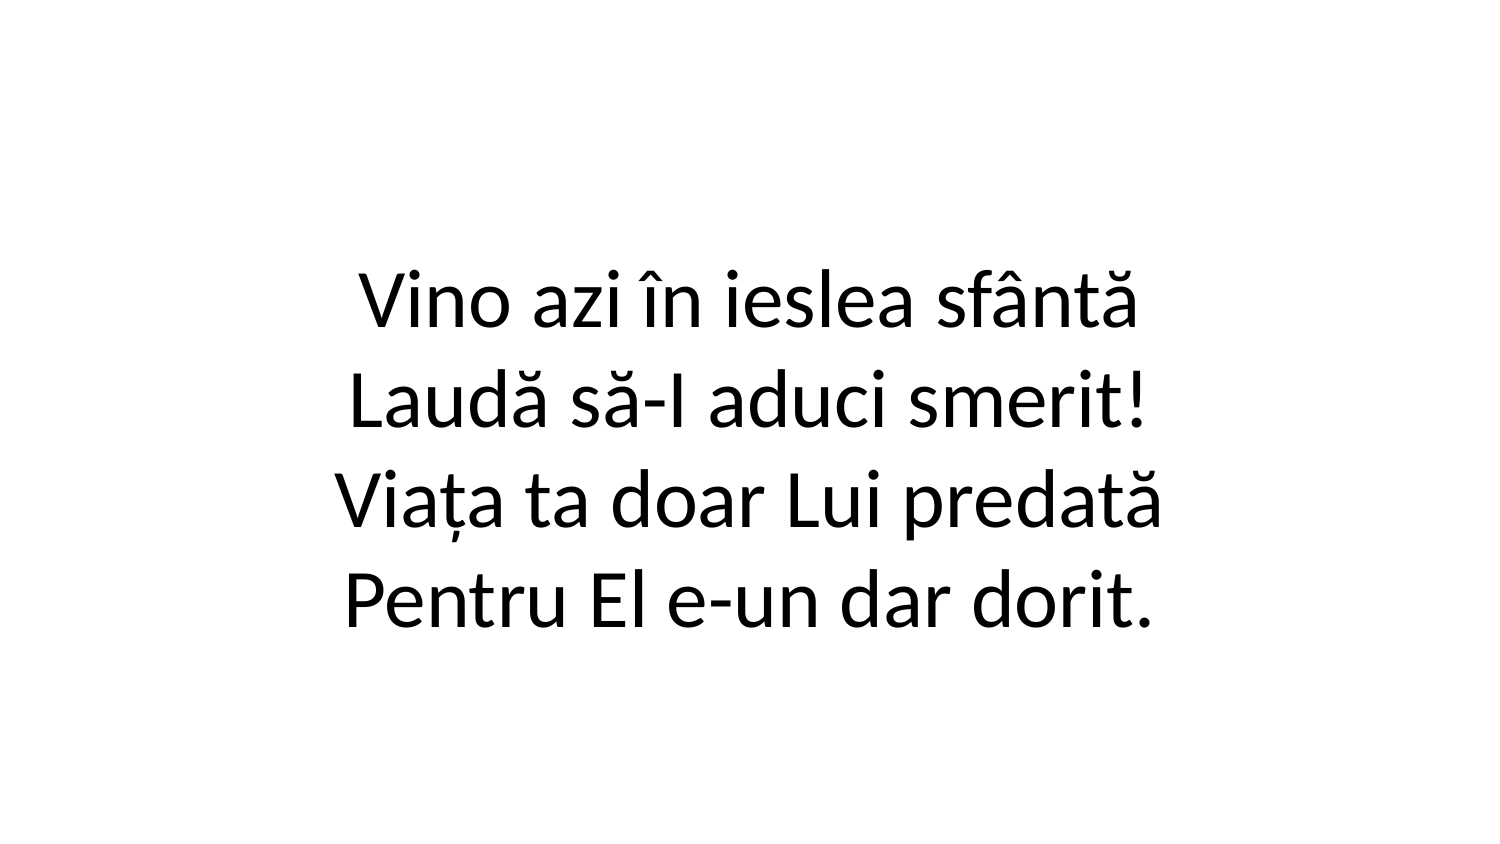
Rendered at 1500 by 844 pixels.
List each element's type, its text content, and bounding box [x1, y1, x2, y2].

text_box Vino azi în ieslea sfântă Laudă să-I aduci smerit! Viața ta doar Lui predată Pentru El e-un dar dorit. [319, 192, 1181, 652]
